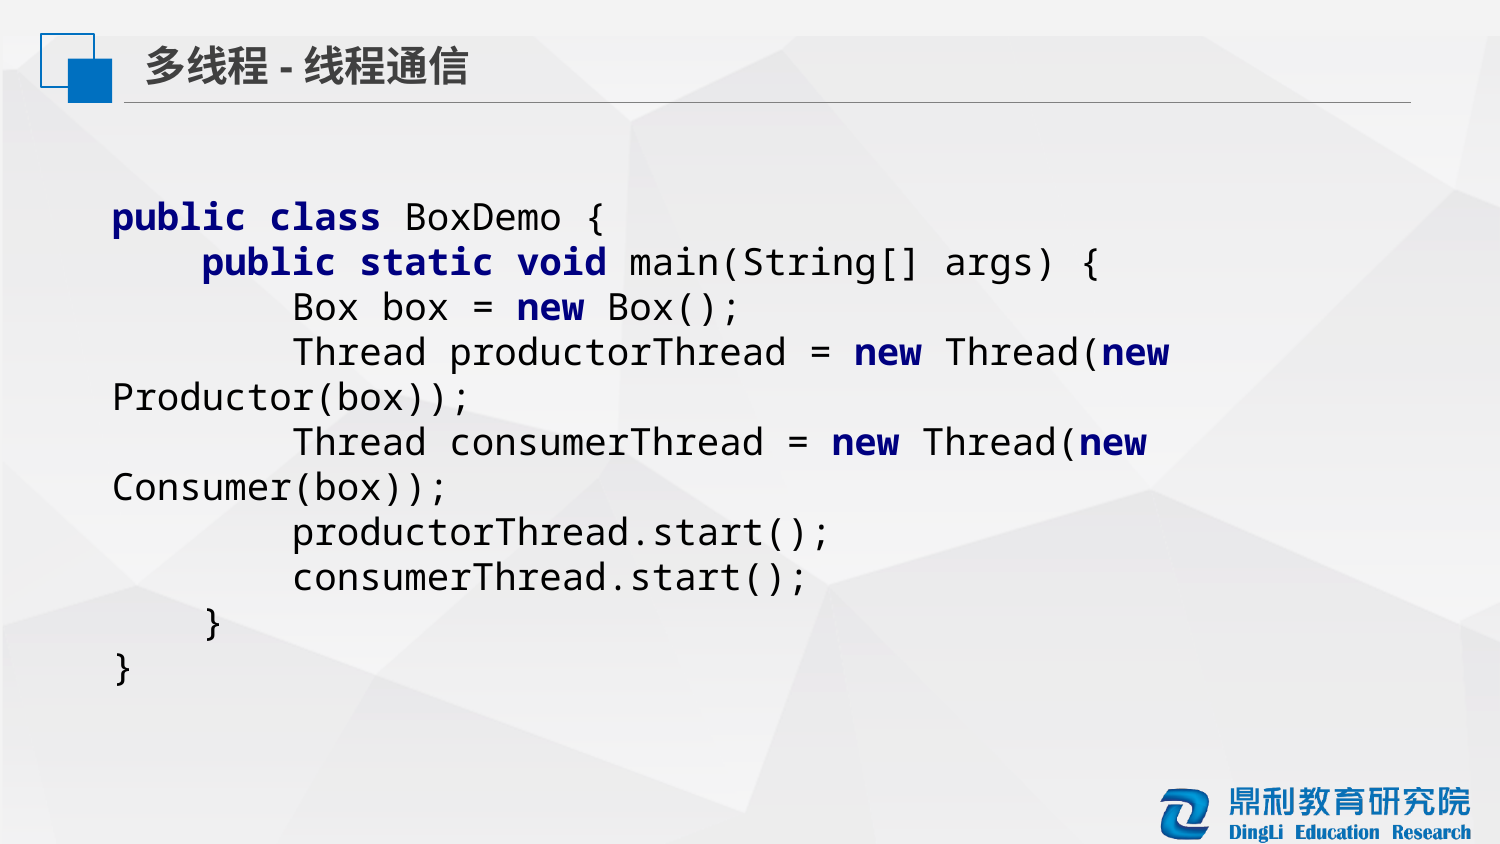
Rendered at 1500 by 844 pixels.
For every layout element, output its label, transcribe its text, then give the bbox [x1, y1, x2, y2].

picture [2, 36, 1500, 844]
picture [42, 36, 93, 86]
text_box 多线程-线程通信 [129, 32, 485, 97]
text_box public class BoxDemo { public static void main(String[] args) { Box box = new Box(); Thread productorThread = new Thread(new Productor(box)); Thread consumerThread = new Thread(new Consumer(box)); productorThread.start(); consumerThread.start(); } } [97, 185, 1500, 741]
